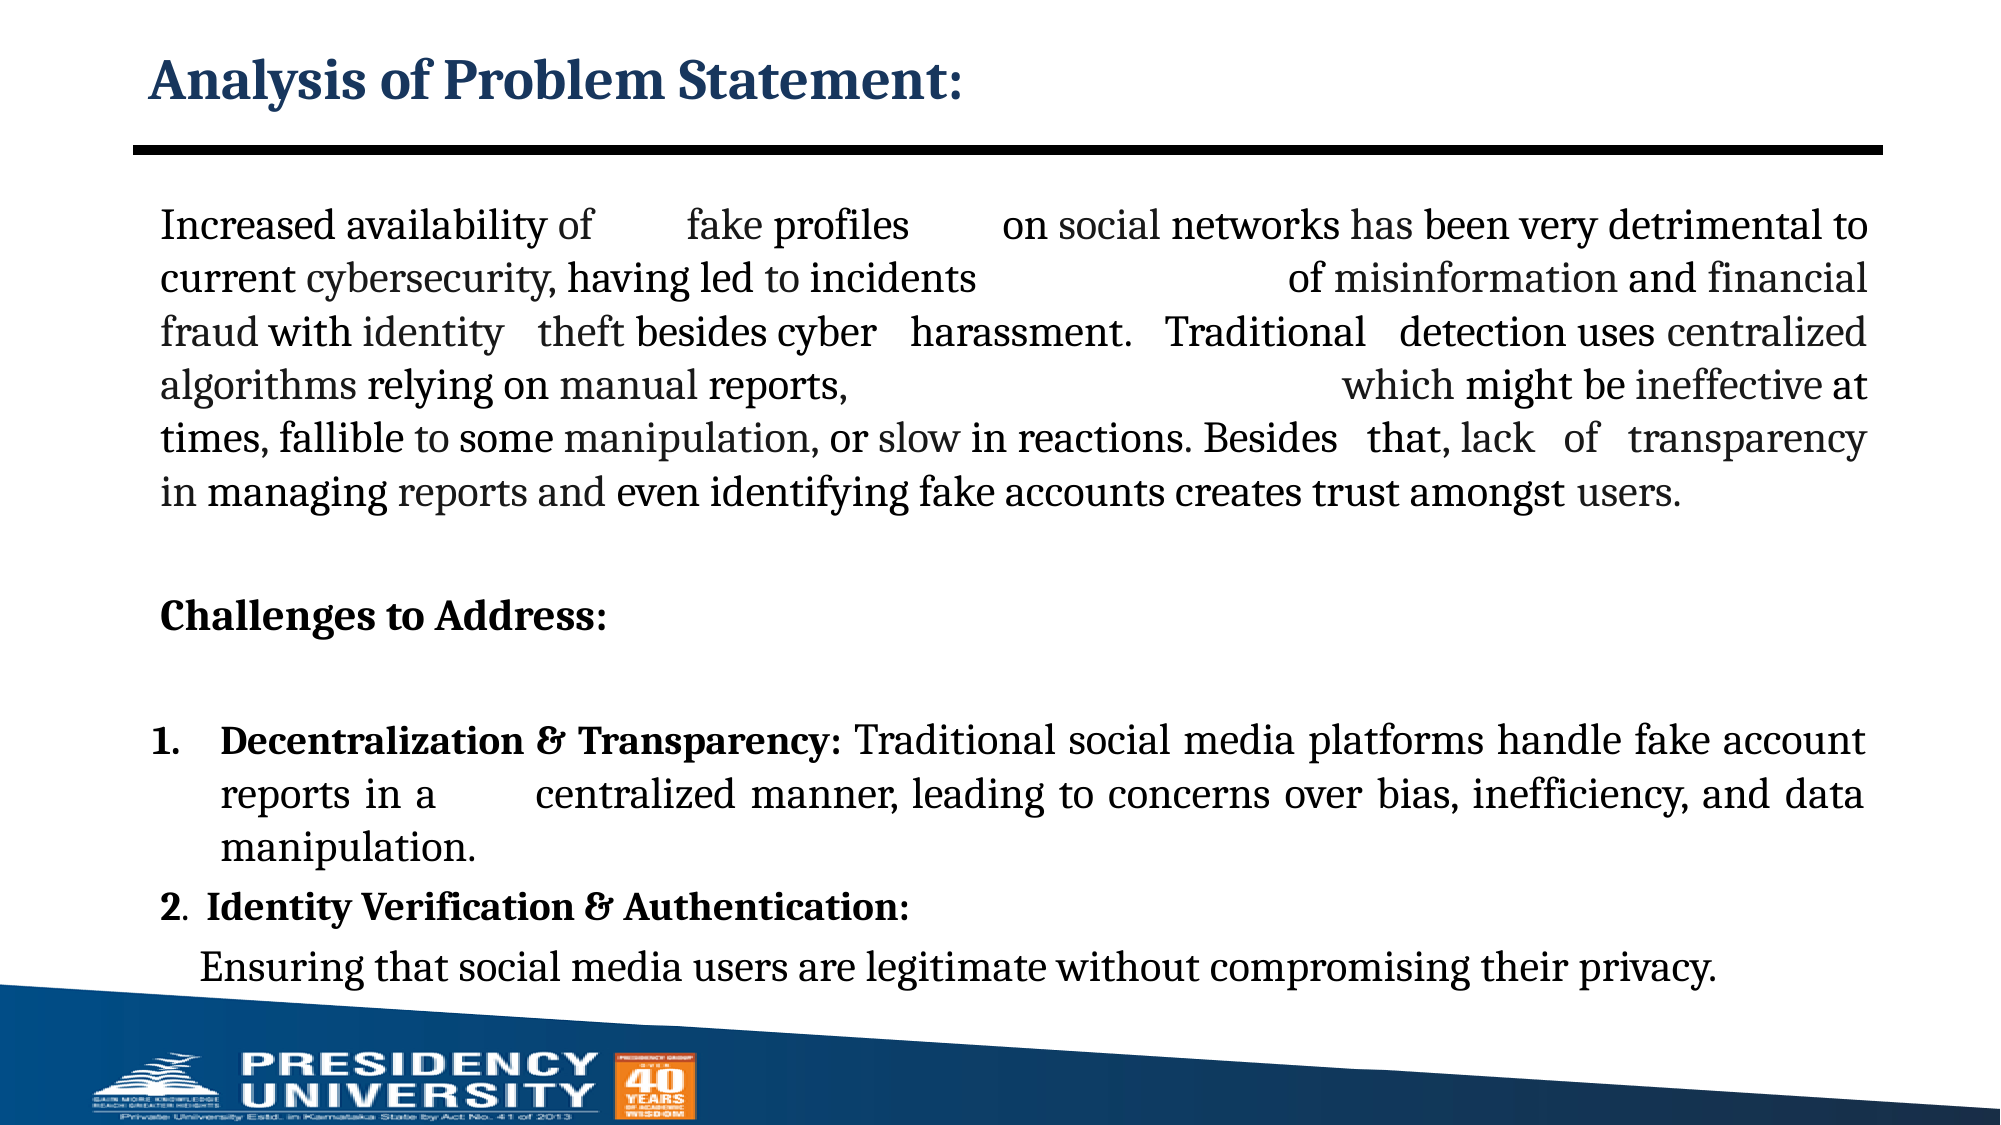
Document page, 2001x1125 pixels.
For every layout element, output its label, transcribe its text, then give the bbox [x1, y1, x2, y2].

list Increased availability of fake profiles on social networks has been very detrimental to current cybersecurity, having led to incidents of misinformation and financial fraud with identity theft besides cyber harassment. Traditional detection uses centralized algorithms relying on manual reports, which might be ineffective at times, fallible to some manipulation, or slow in reactions. Besides that, lack of transparency in managing reports and even identifying fake accounts creates trust amongst users. Challenges to Address: Decentralization & Transparency: Traditional social media platforms handle fake account reports in a centralized manner, leading to concerns over bias, inefficiency, and data manipulation. 2. Identity Verification & Authentication: Ensuring that social media users are legitimate without compromising their privacy. [133, 187, 1884, 1000]
title Analysis of Problem Statement: [133, 71, 1884, 152]
picture [0, 982, 2000, 1125]
